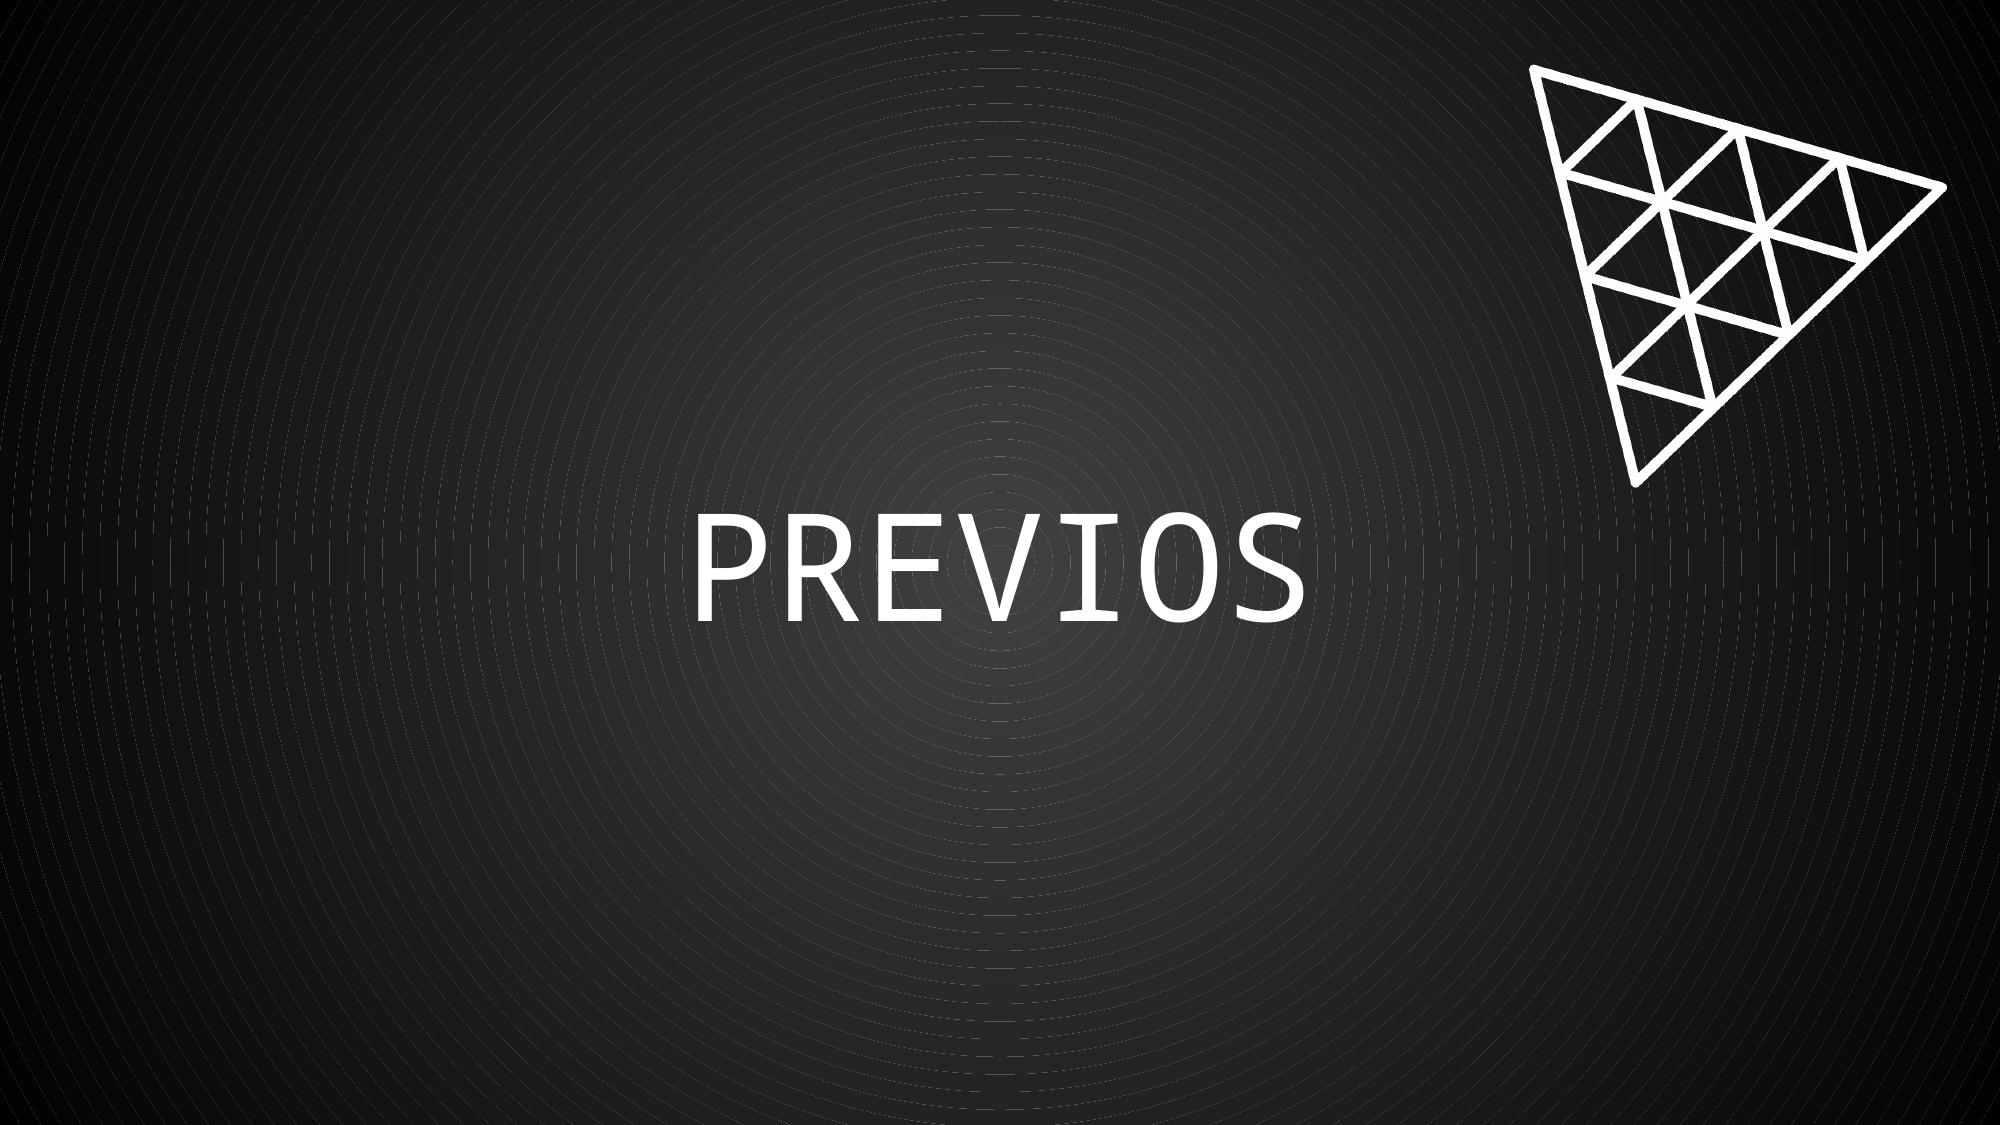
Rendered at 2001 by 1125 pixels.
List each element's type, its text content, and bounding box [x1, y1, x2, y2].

picture [1466, 0, 2000, 534]
text_box PREVIOS [136, 463, 1864, 659]
